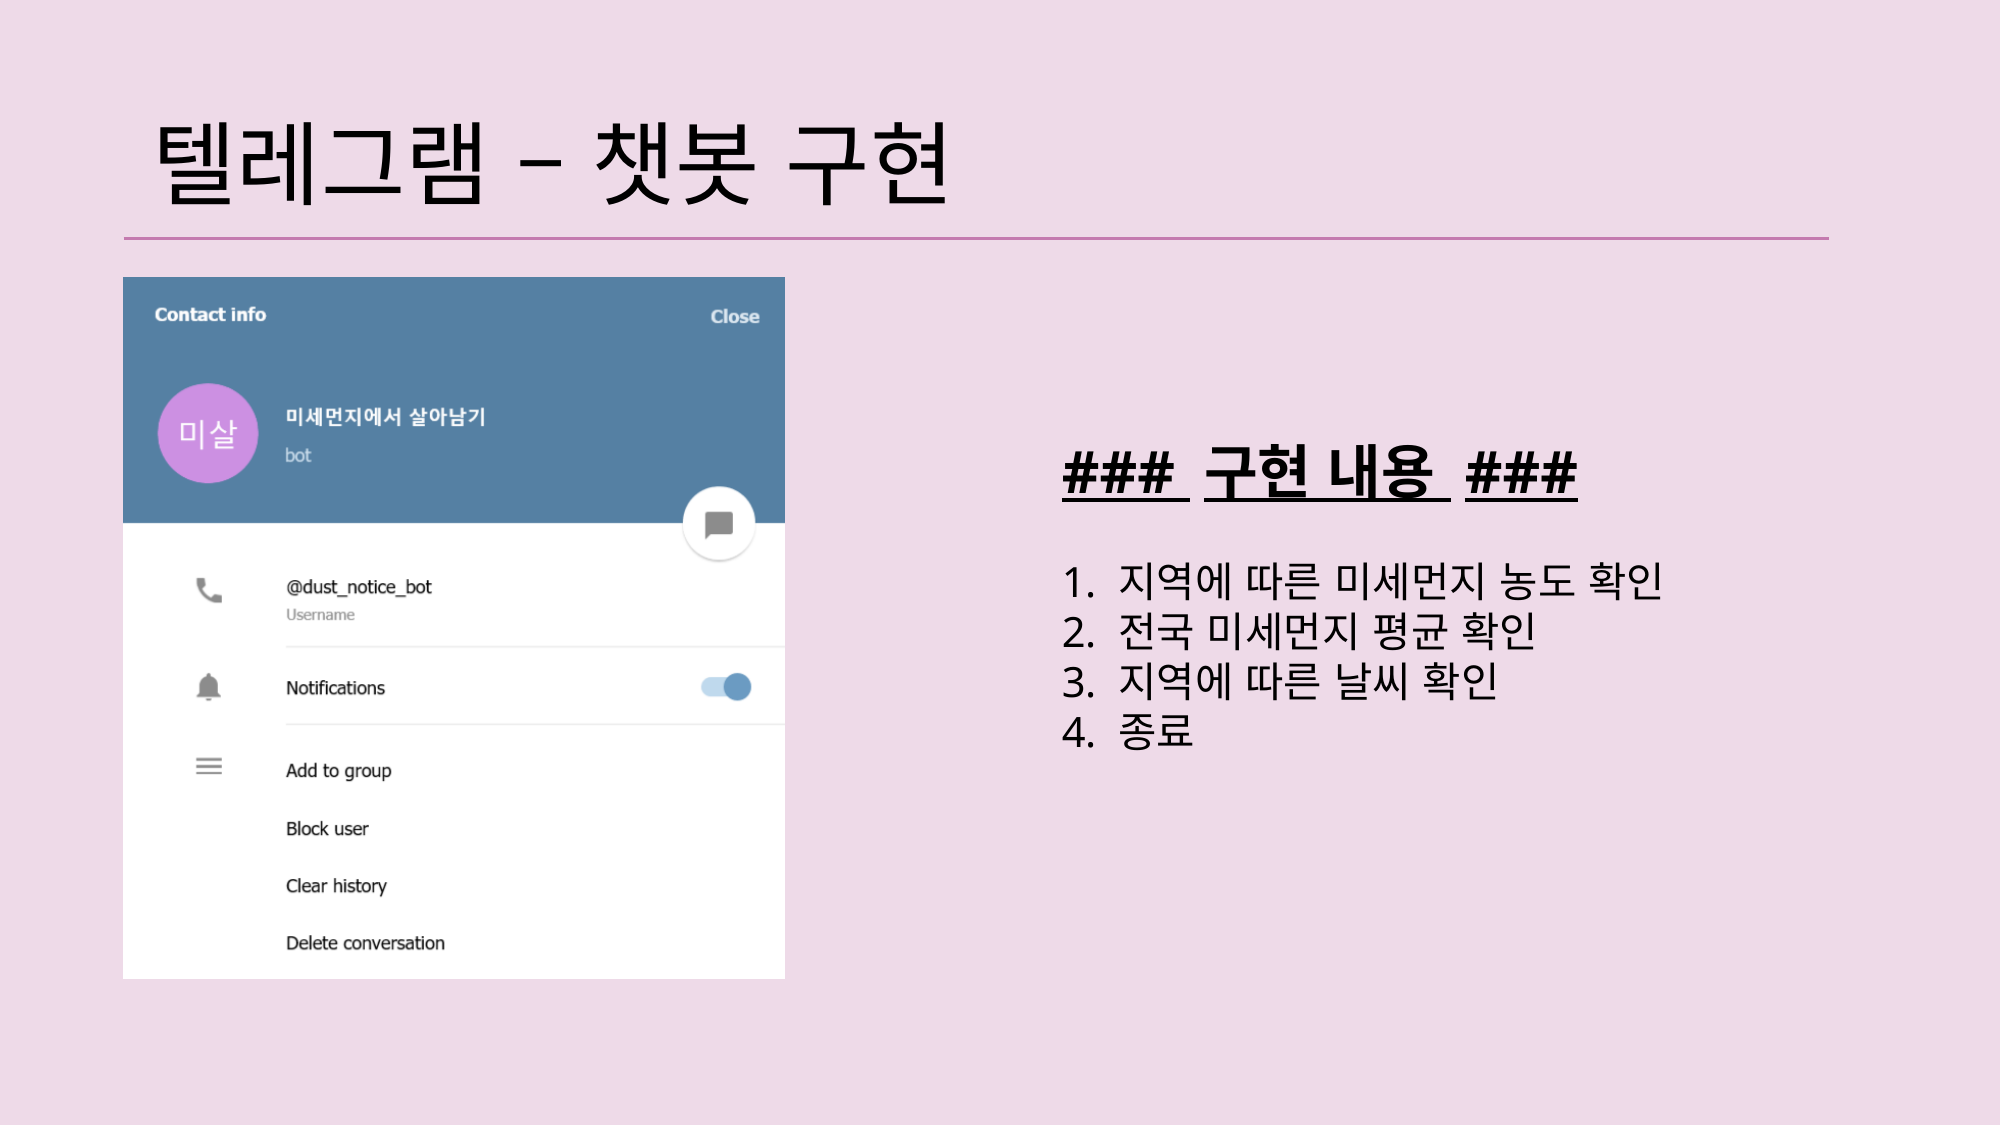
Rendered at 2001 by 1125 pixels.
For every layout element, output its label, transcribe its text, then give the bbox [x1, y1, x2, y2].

title 텔레그램 – 챗봇 구현 [137, 59, 1863, 278]
picture [123, 277, 785, 979]
text_box ### 구현 내용 ### 지역에 따른 미세먼지 농도 확인 전국 미세먼지 평균 확인 지역에 따른 날씨 확인 종료 [1047, 427, 1924, 763]
